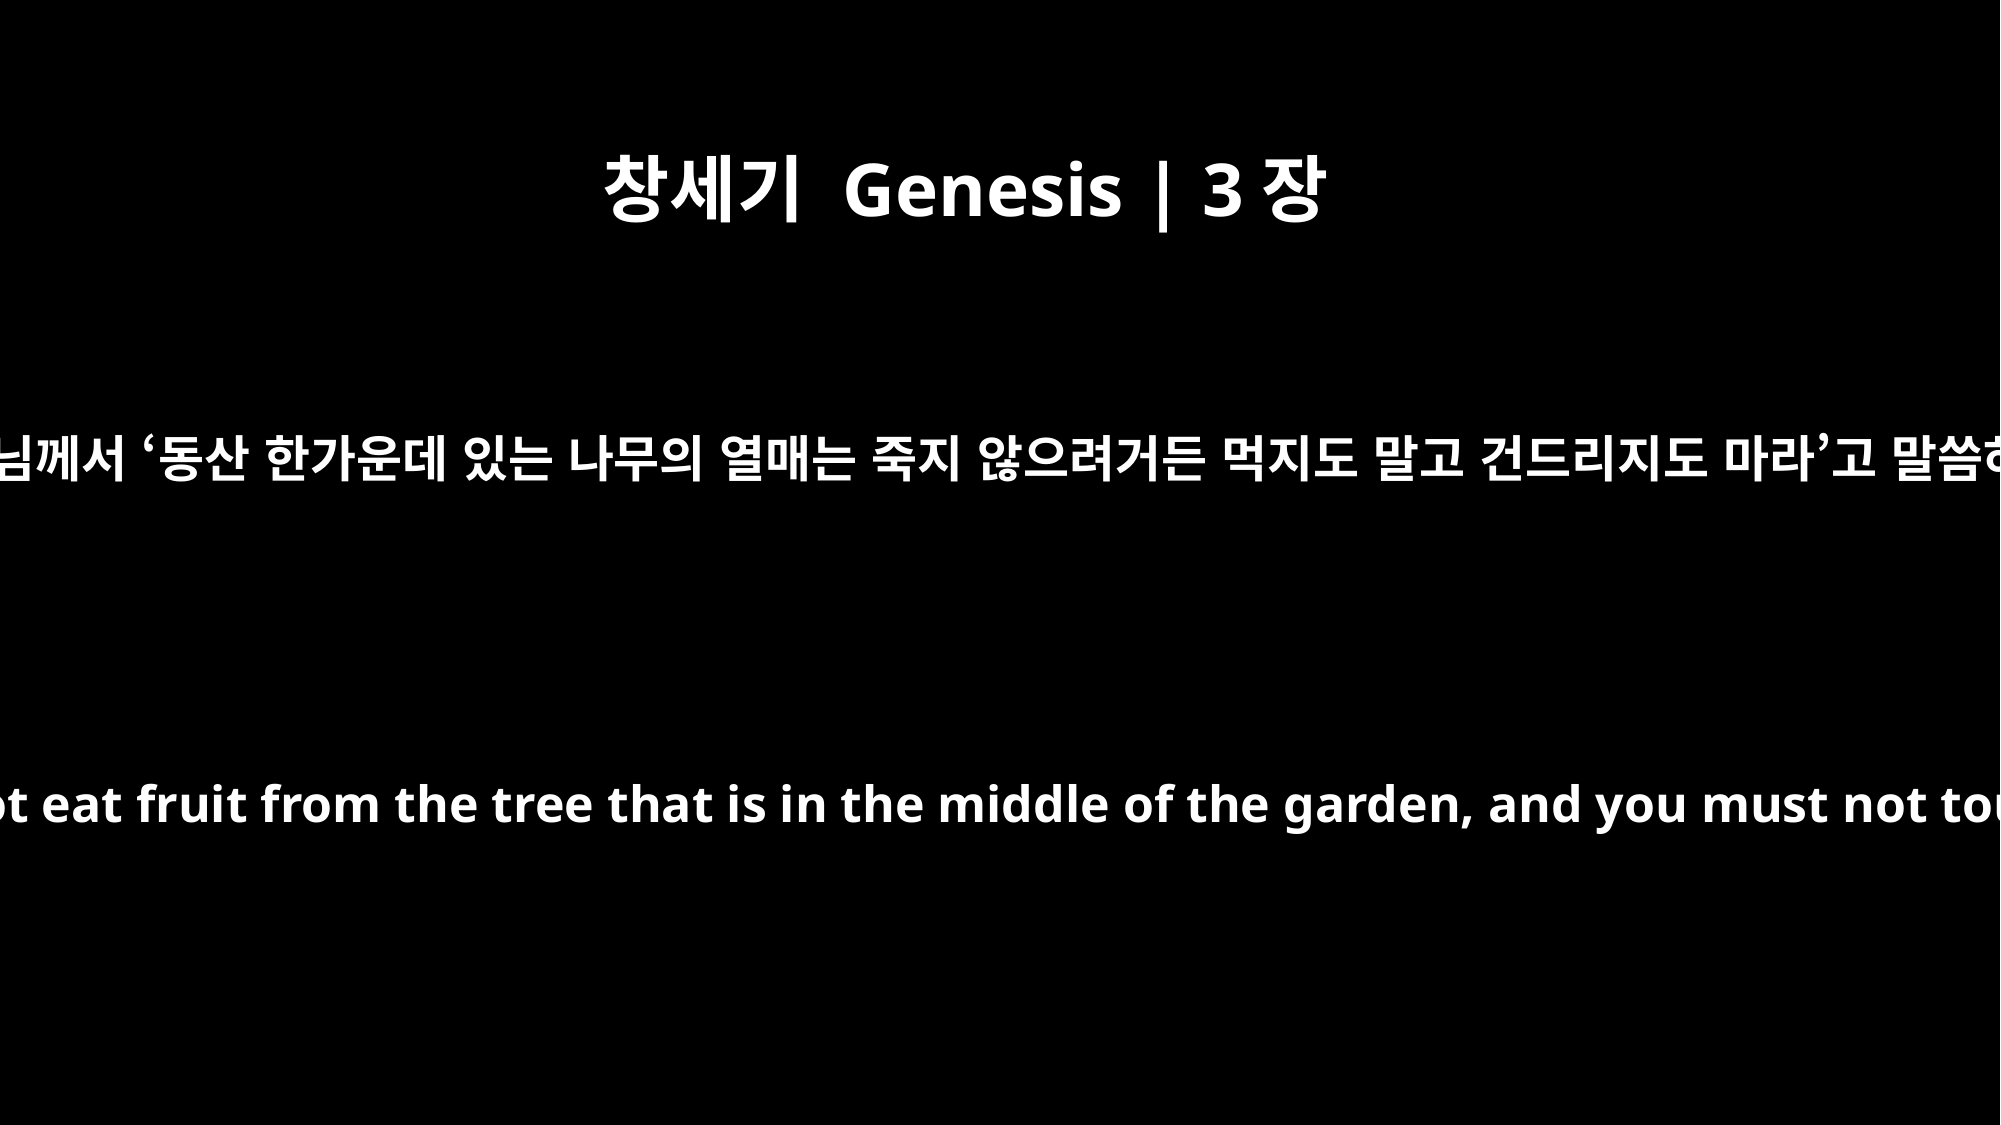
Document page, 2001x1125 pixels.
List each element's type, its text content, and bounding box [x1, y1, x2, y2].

text_box but God did say, `You must not eat fruit from the tree that is in the middle of the garden, and you must not touch it, or you will die.' [0, 764, 2000, 840]
text_box 창세기 Genesis | 3장 [587, 136, 1345, 239]
text_box 3 그러나 하나님께서 ‘동산 한가운데 있는 나무의 열매는 죽지 않으려거든 먹지도 말고 건드리지도 마라’고 말씀하셨다.” [0, 359, 2000, 495]
